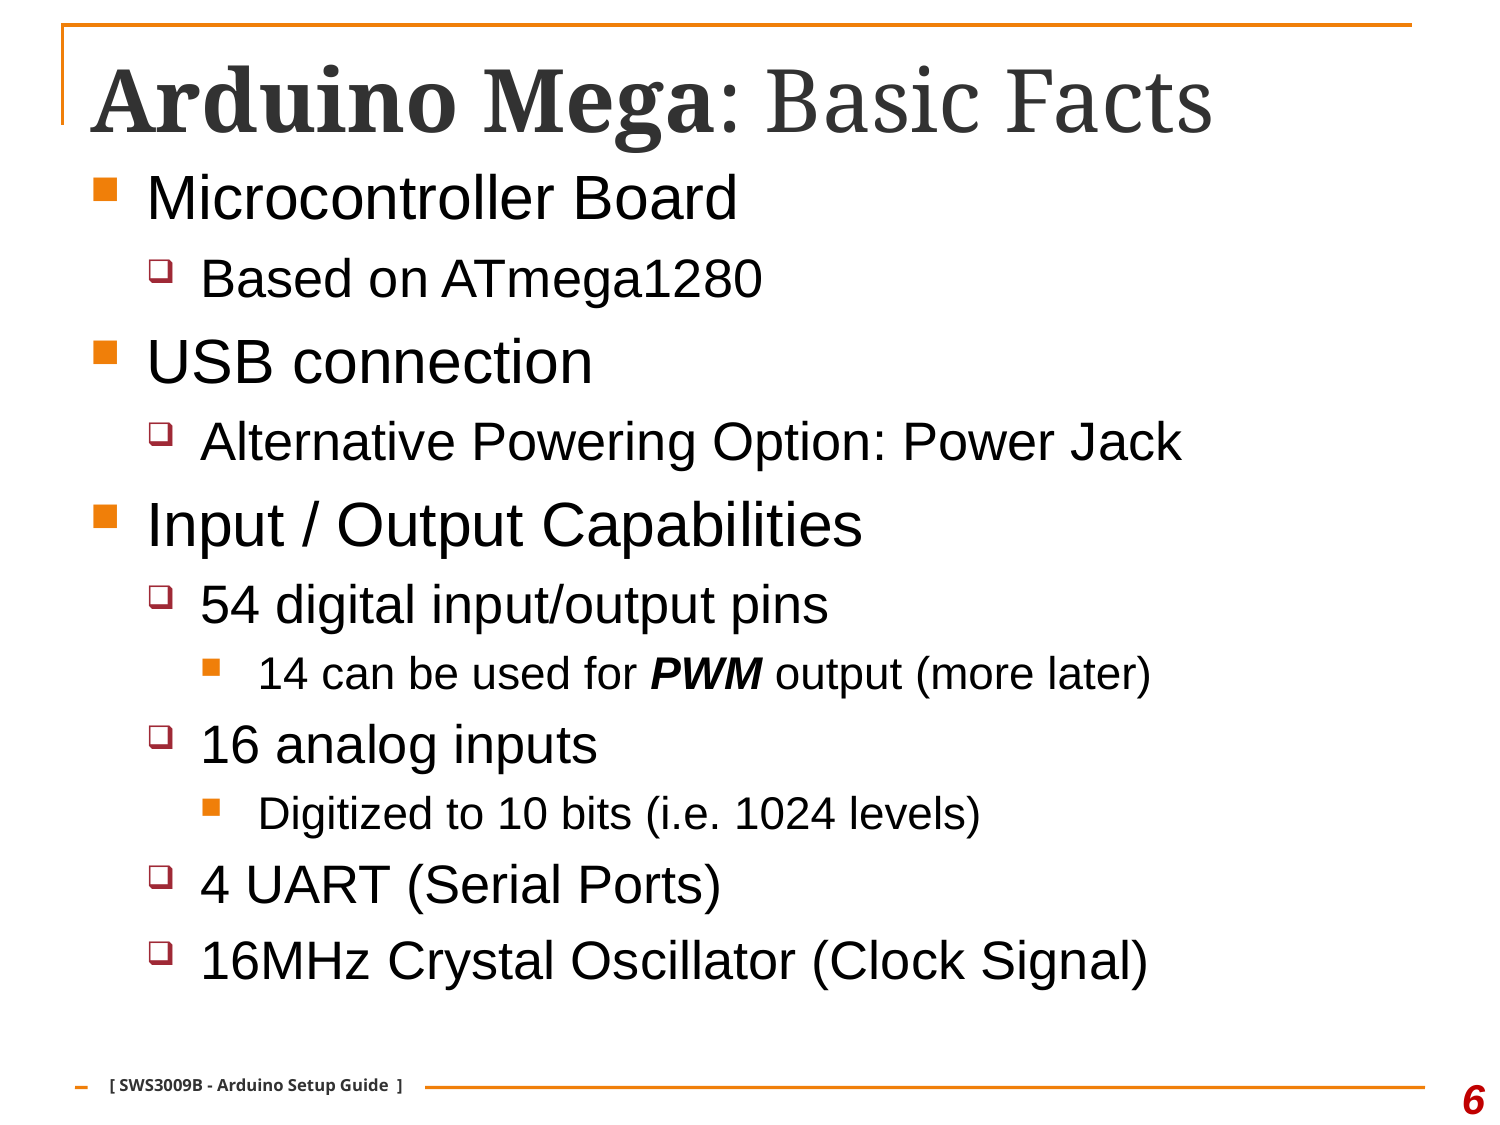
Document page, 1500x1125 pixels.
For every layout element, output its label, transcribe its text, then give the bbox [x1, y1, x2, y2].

footer [ SWS3009B - Arduino Setup Guide ] [87, 1074, 426, 1101]
list Microcontroller Board Based on ATmega1280 USB connection Alternative Powering Option: Power Jack Input / Output Capabilities 54 digital input/output pins 14 can be used for PWM output (more later) 16 analog inputs Digitized to 10 bits (i.e. 1024 levels) 4 UART (Serial Ports) 16MHz Crystal Oscillator (Clock Signal) [74, 149, 1426, 1076]
slide_number 6 [1400, 1065, 1500, 1125]
title Arduino Mega: Basic Facts [74, 37, 1426, 149]
